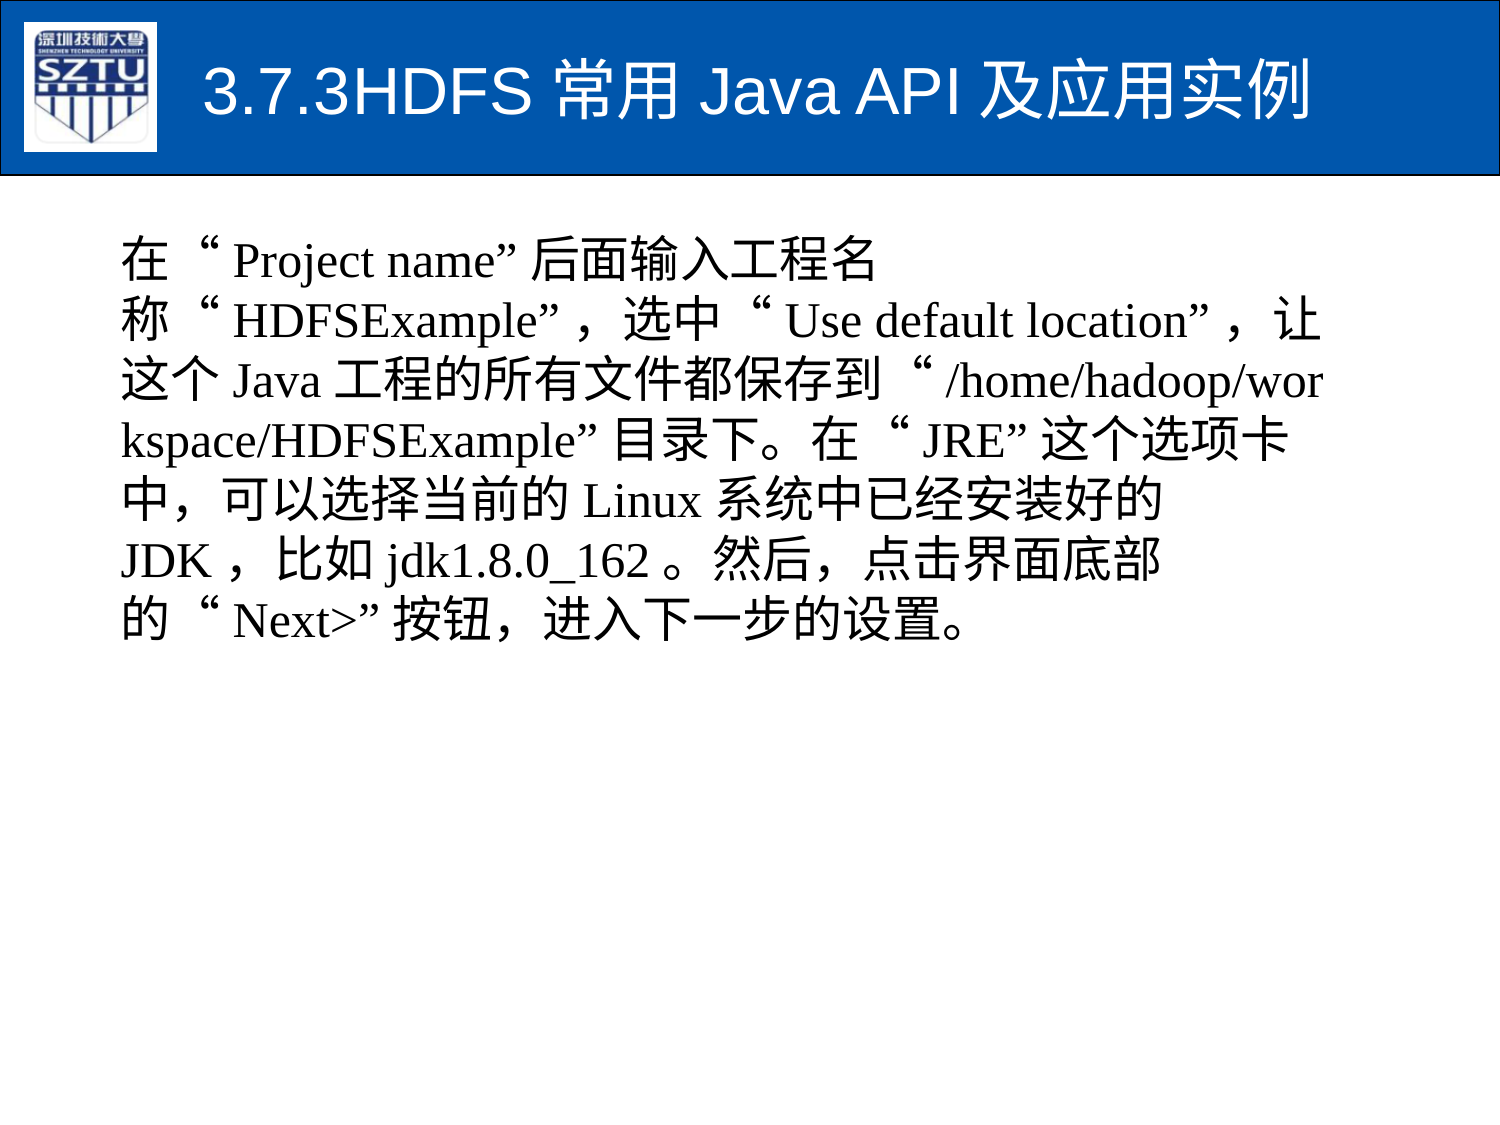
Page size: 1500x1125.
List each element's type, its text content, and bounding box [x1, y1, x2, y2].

title 3.7.3 HDFS常用Java API及应用实例 [187, 12, 1500, 163]
picture [24, 22, 157, 152]
text_box 在“Project name”后面输入工程名称“HDFSExample”，选中“Use default location”，让这个Java工程的所有文件都保存到“/home/hadoop/workspace/HDFSExample”目录下。在“JRE”这个选项卡中，可以选择当前的Linux系统中已经安装好的JDK，比如jdk1.8.0_162。然后，点击界面底部的“Next>”按钮，进入下一步的设置。 [105, 220, 1345, 655]
